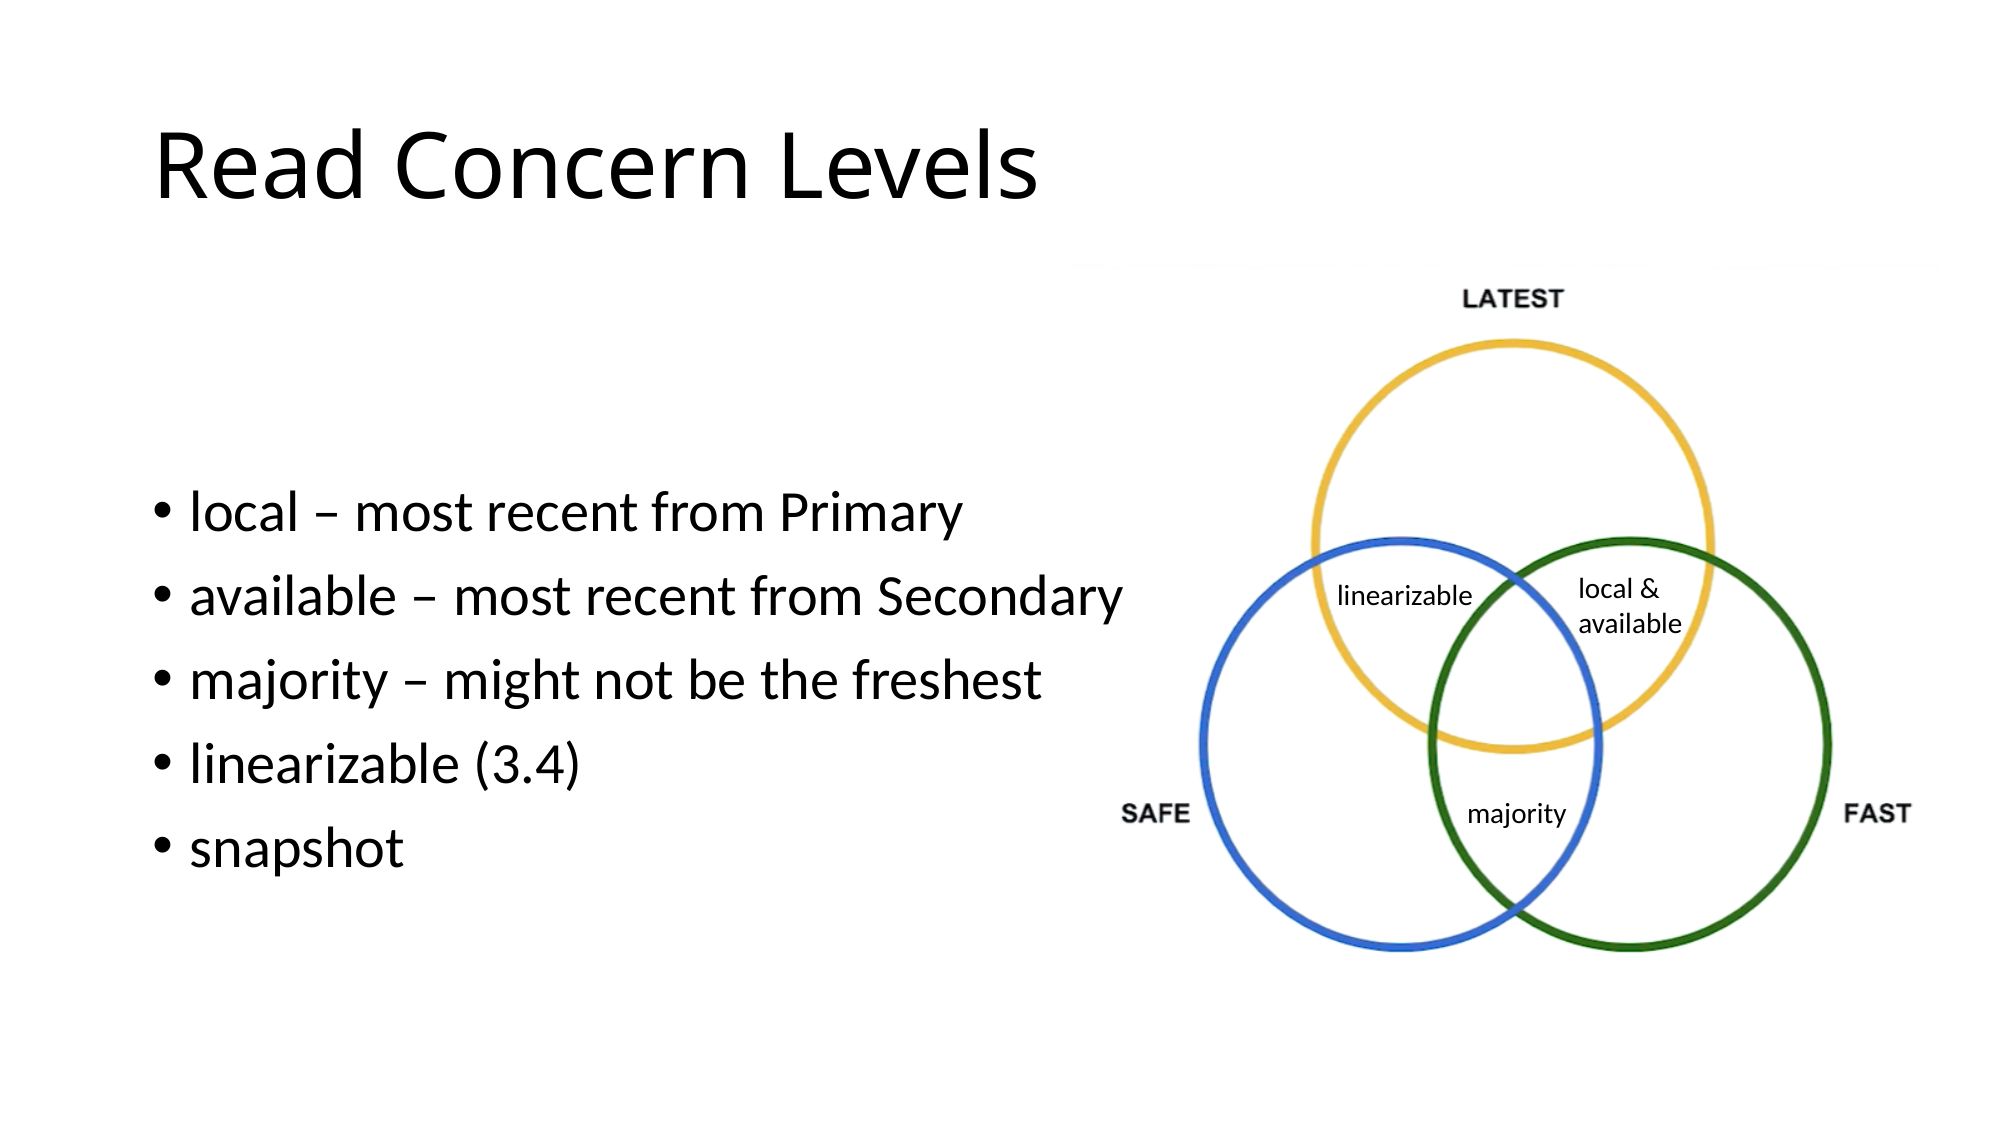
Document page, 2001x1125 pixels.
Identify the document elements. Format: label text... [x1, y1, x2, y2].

list local – most recent from Primary available – most recent from Secondary majority – might not be the freshest linearizable (3.4) snapshot [137, 299, 1863, 1014]
picture [1071, 261, 1940, 976]
title Read Concern Levels [137, 59, 1863, 278]
